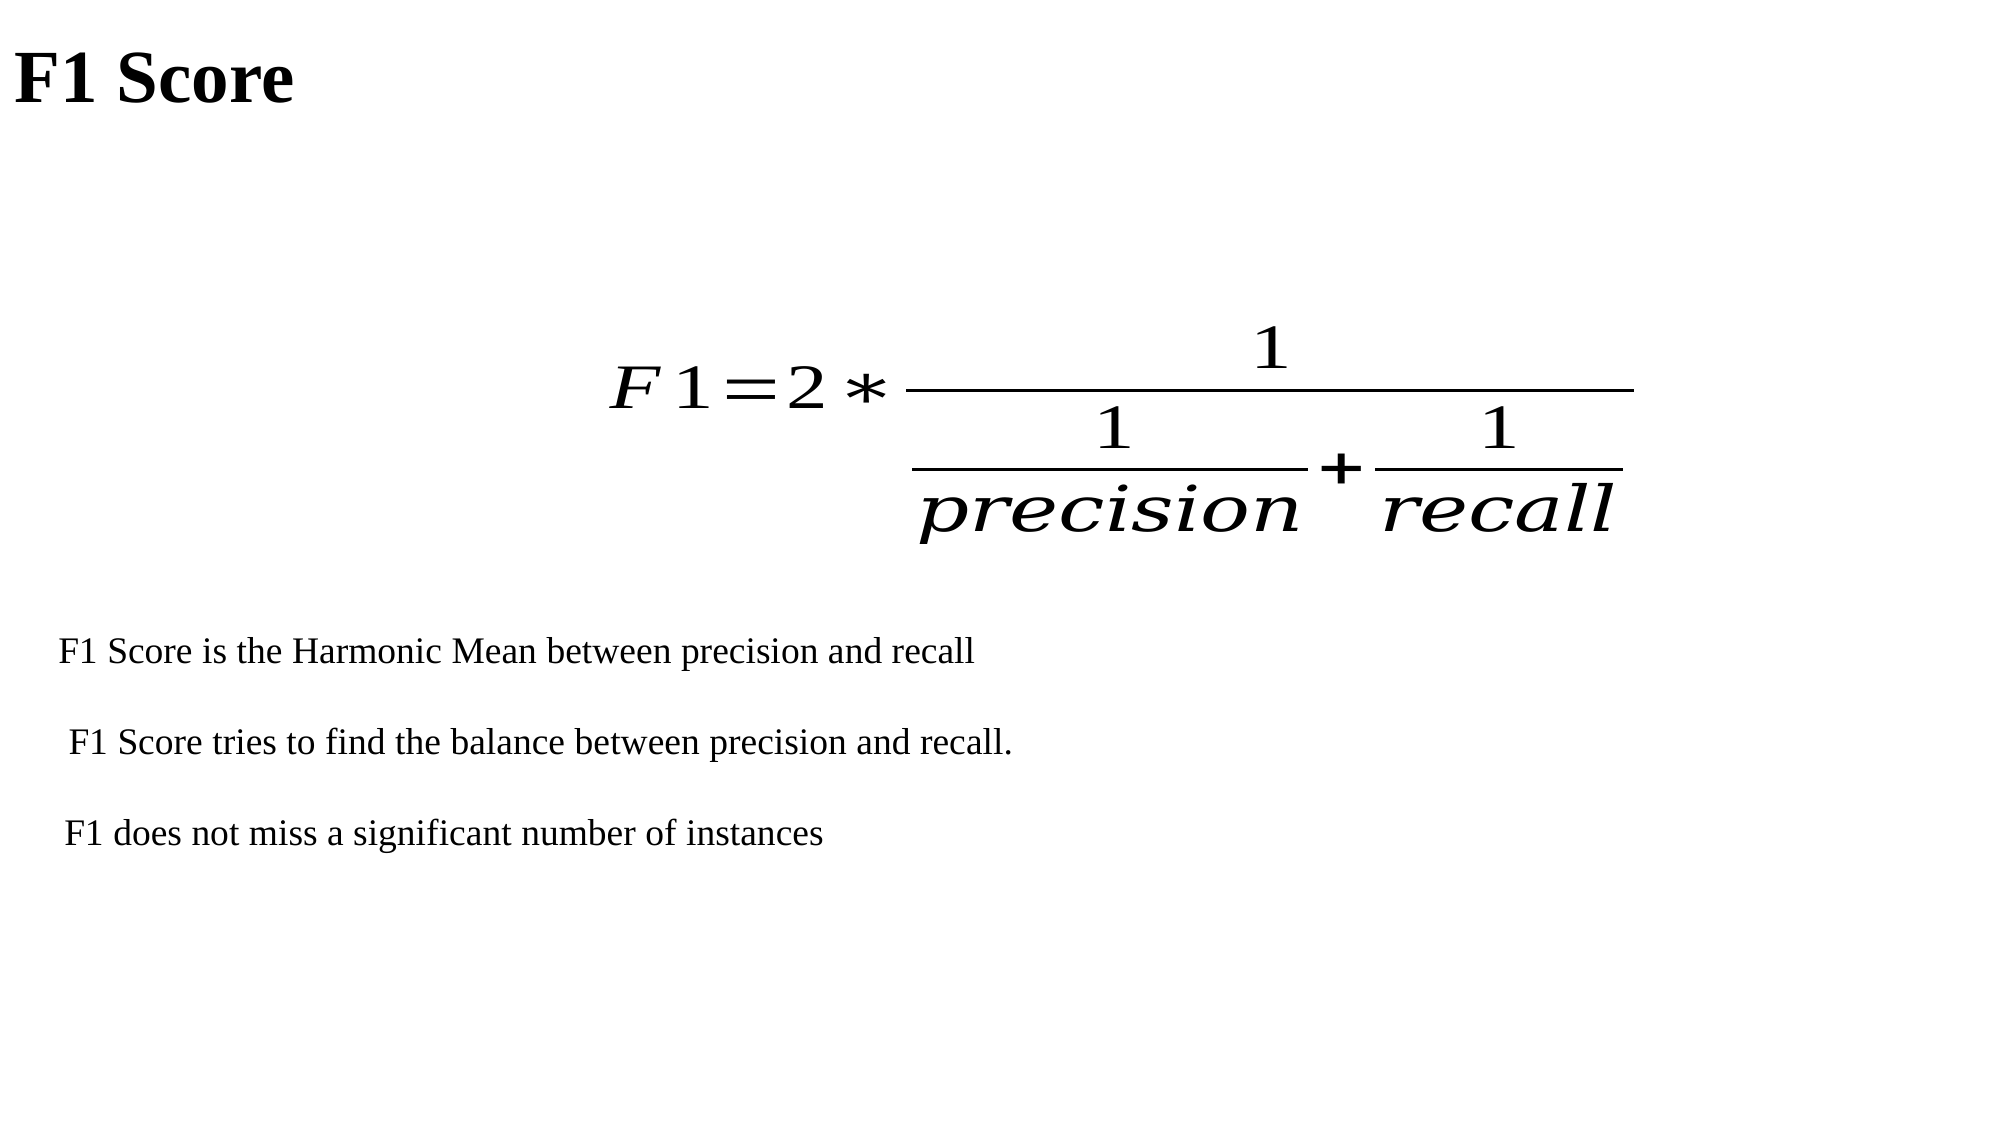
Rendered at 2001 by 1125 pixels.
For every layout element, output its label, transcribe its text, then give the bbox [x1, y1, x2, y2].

text_box F1 Score [0, 20, 1084, 125]
text_box F1 Score tries to find the balance between precision and recall. [53, 709, 1030, 770]
text_box F1 does not miss a significant number of instances [49, 800, 840, 860]
text_box F1 Score is the Harmonic Mean between precision and recall [43, 618, 1002, 679]
